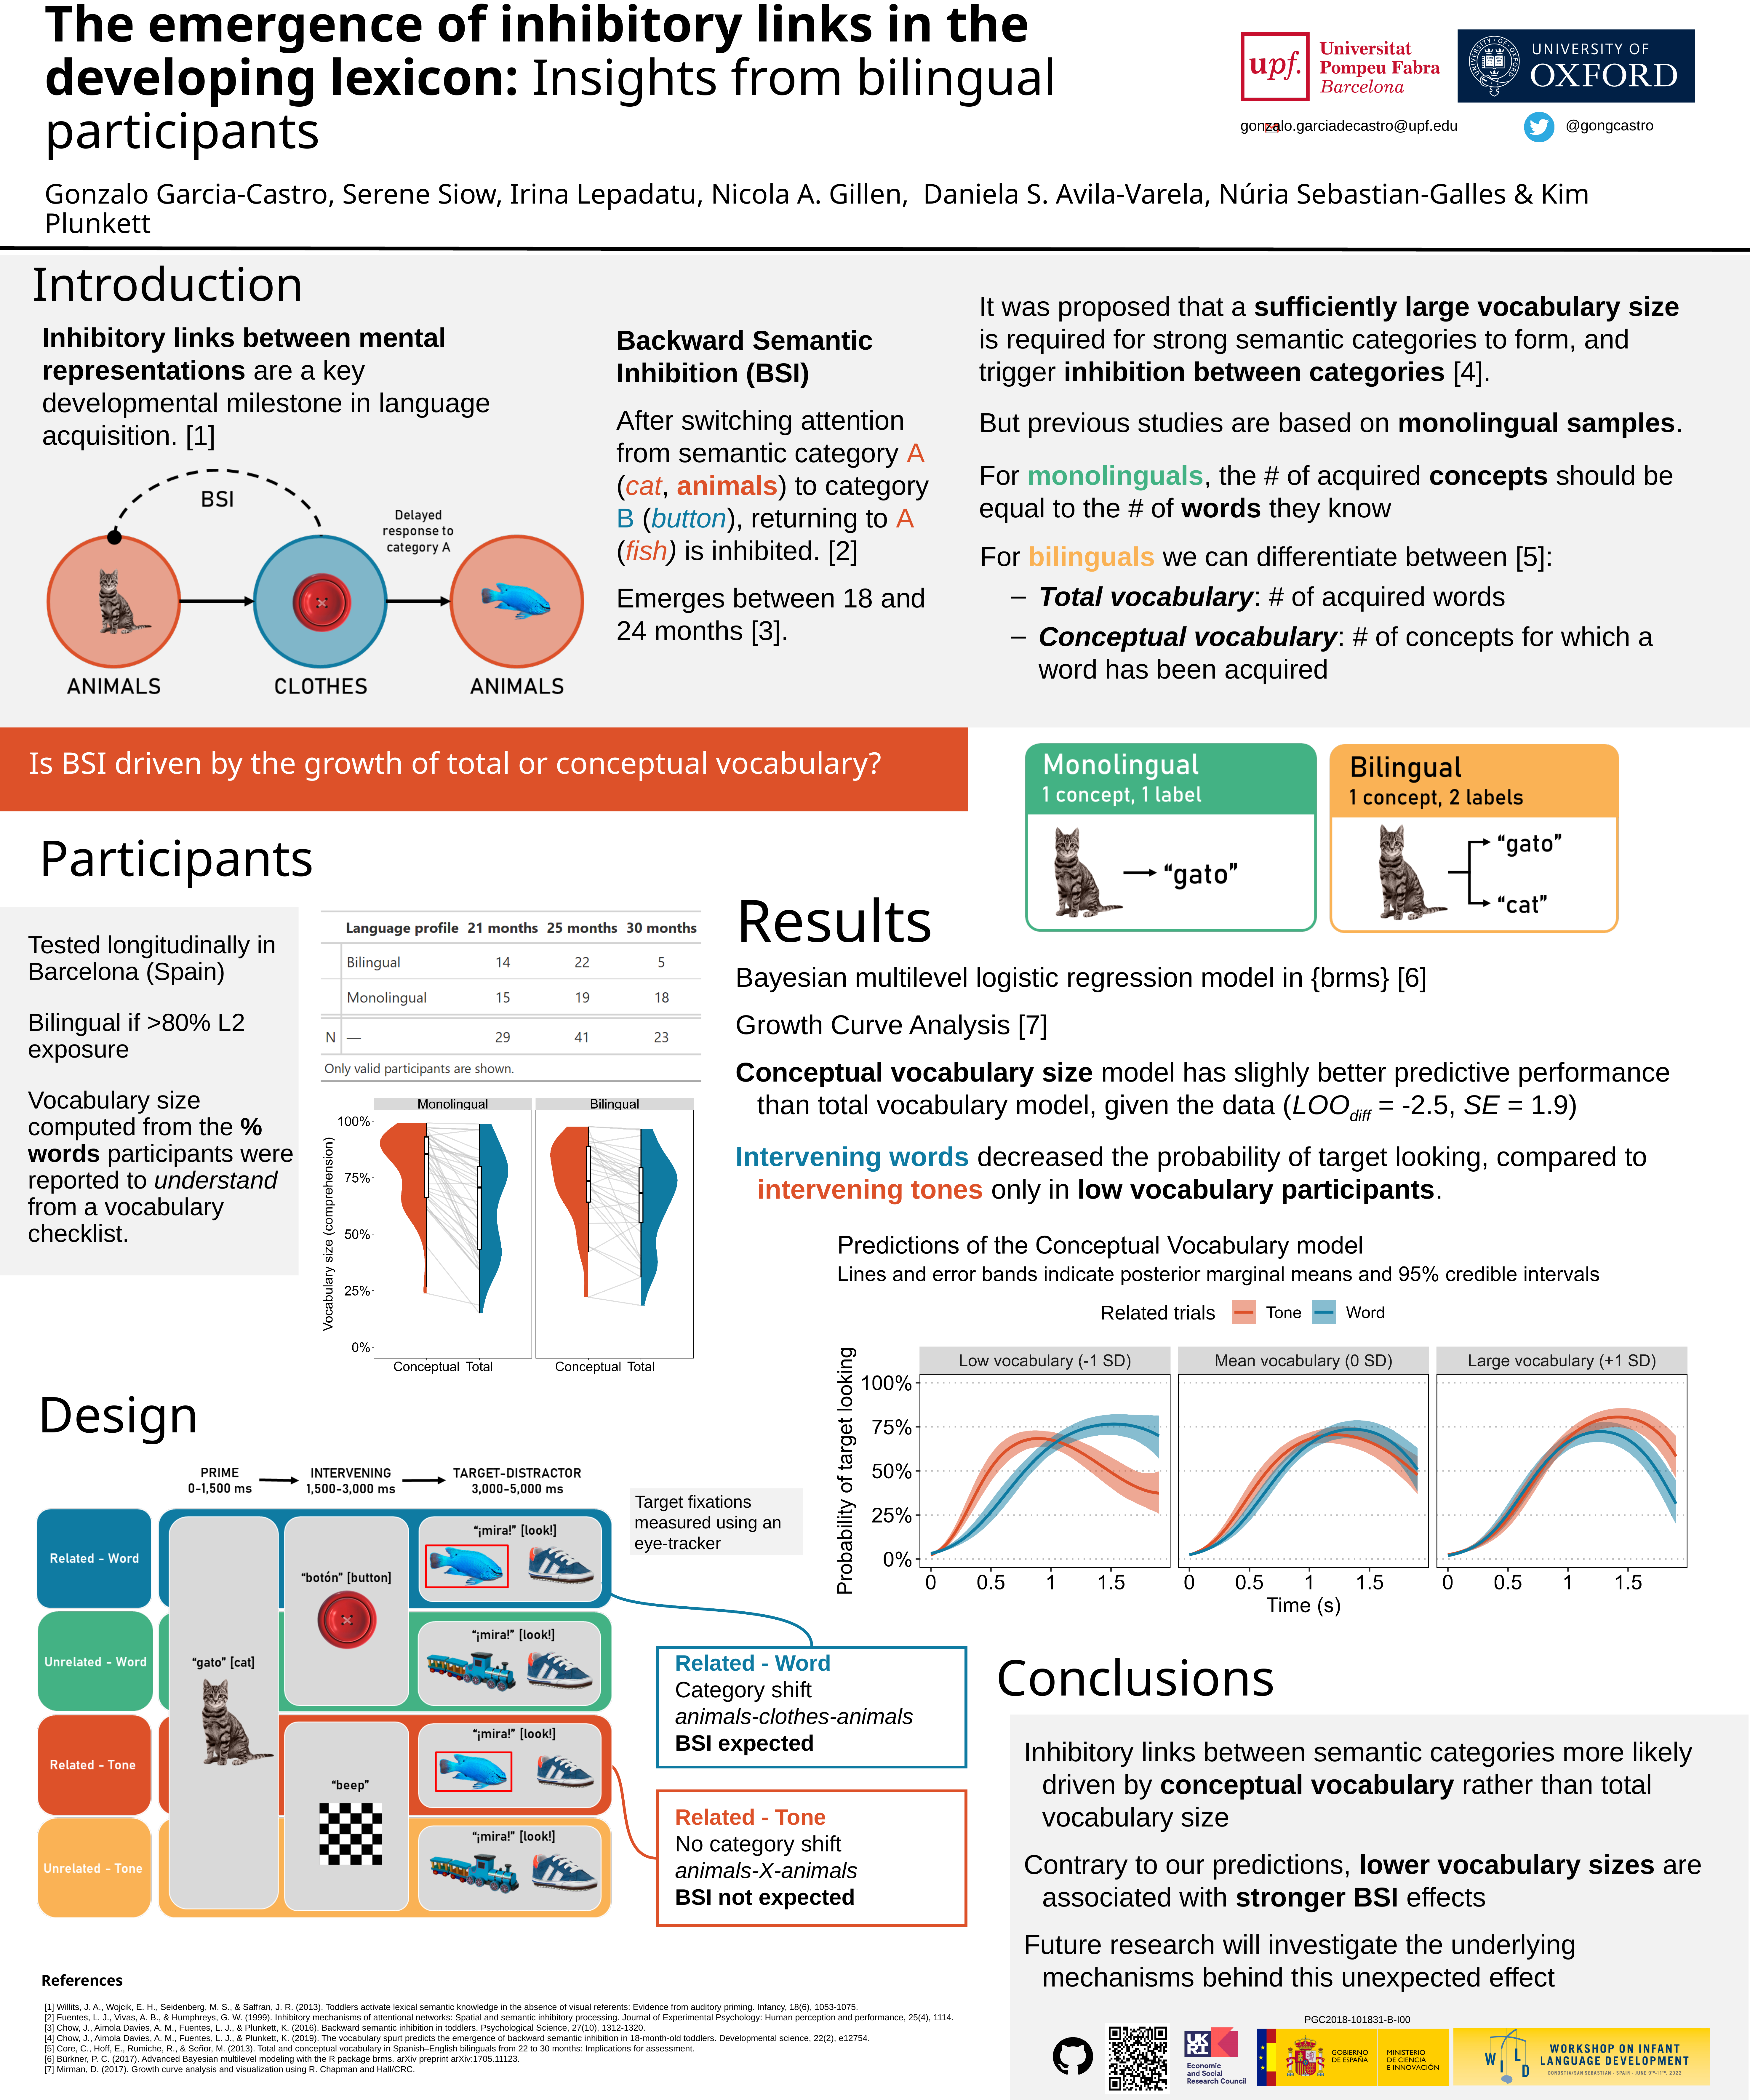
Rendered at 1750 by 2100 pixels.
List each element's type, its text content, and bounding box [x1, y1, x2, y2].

text_box Design [33, 1381, 204, 1445]
picture [316, 906, 706, 1087]
text_box [0, 255, 1750, 728]
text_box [603, 1582, 812, 1646]
text_box [974, 564, 1749, 728]
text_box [39, 1969, 984, 2098]
picture [1025, 737, 1619, 933]
subtitle Inhibitory links between mental representations are a key developmental milestone in language acquisition. [1] [38, 318, 517, 484]
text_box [0, 907, 308, 1310]
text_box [1240, 23, 1701, 142]
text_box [658, 1791, 966, 1926]
text_box Participants [34, 824, 319, 888]
text_box Introduction [28, 252, 308, 312]
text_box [658, 1646, 966, 1767]
text_box Results [731, 889, 1307, 957]
text_box Gonzalo Garcia-Castro, Serene Siow, Irina Lepadatu, Nicola A. Gillen, Daniela S. Avila-Varela, Núria Sebastian-Galles & Kim Plunkett [40, 178, 1701, 220]
text_box Target fixations measured using an eye-tracker [630, 1488, 803, 1555]
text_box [1184, 2027, 1710, 2088]
picture [47, 469, 584, 712]
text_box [975, 451, 1750, 540]
text_box Backward Semantic Inhibition (BSI) After switching attention from semantic category A (cat, animals) to category B (button), returning to A (fish) is inhibited. [2] Emerges between 18 and 24 months [3]. [612, 320, 953, 695]
picture [319, 1094, 697, 1377]
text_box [0, 727, 968, 812]
title The emergence of inhibitory links in the developing lexicon: Insights from bilingual participants [40, 34, 1204, 161]
text_box It was proposed that a sufficiently large vocabulary size is required for strong semantic categories to form, and trigger inhibition between categories [4]. But previous studies are based on monolingual samples. [975, 287, 1701, 451]
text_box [612, 1783, 678, 1838]
picture [35, 1460, 612, 1918]
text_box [830, 1228, 1695, 1624]
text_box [0, 248, 1750, 250]
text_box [1009, 1644, 1749, 2100]
text_box Bayesian multilevel logistic regression model in {brms} [6] Growth Curve Analysis [7] Conceptual vocabulary size model has slighly better predictive performance than total vocabulary model, given the data (LOOdiff = -2.5, SE = 1.9) Intervening words decreased the probability of target looking, compared to intervening tones only in low vocabulary participants. [731, 957, 1701, 1206]
text_box For bilinguals we can differentiate between [5]: Total vocabulary: # of acquired words Conceptual vocabulary: # of concepts for which a word has been acquired [975, 540, 1707, 687]
